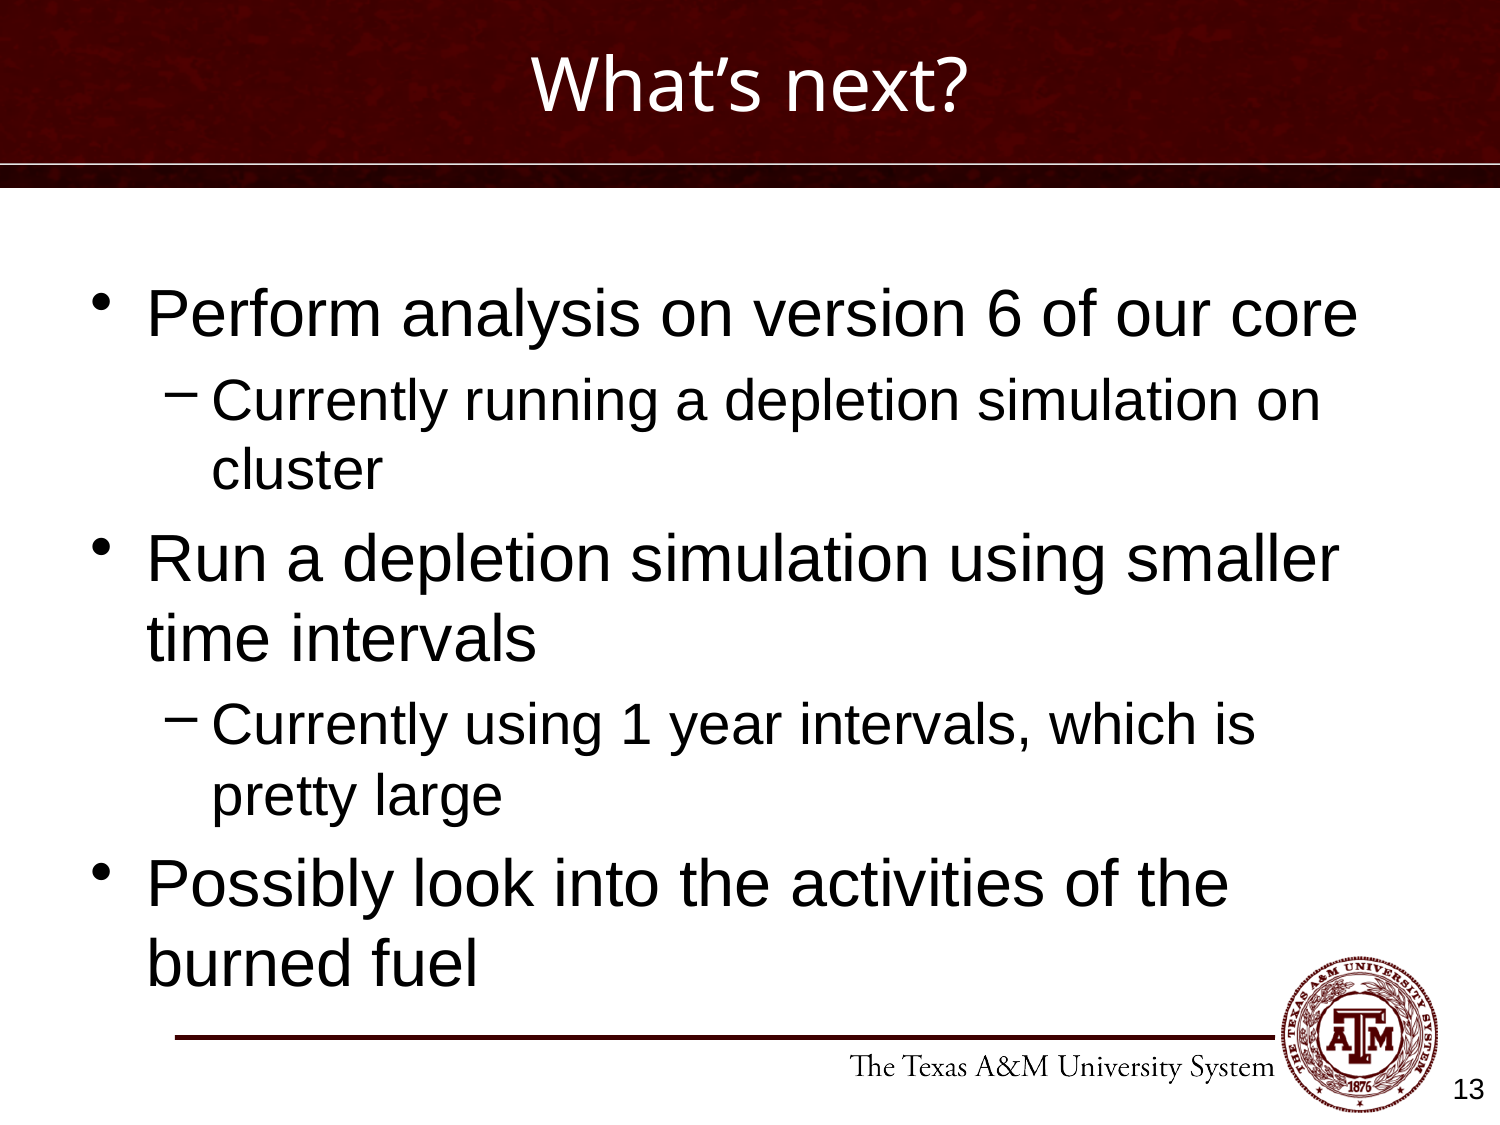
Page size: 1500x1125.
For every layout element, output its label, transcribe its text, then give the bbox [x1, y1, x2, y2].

list Perform analysis on version 6 of our core Currently running a depletion simulation on cluster Run a depletion simulation using smaller time intervals Currently using 1 year intervals, which is pretty large Possibly look into the activities of the burned fuel [74, 262, 1426, 1006]
picture [1281, 956, 1438, 1062]
slide_number 13 [1149, 1062, 1500, 1125]
title What’s next? [74, 0, 1426, 176]
picture [849, 1042, 1275, 1125]
